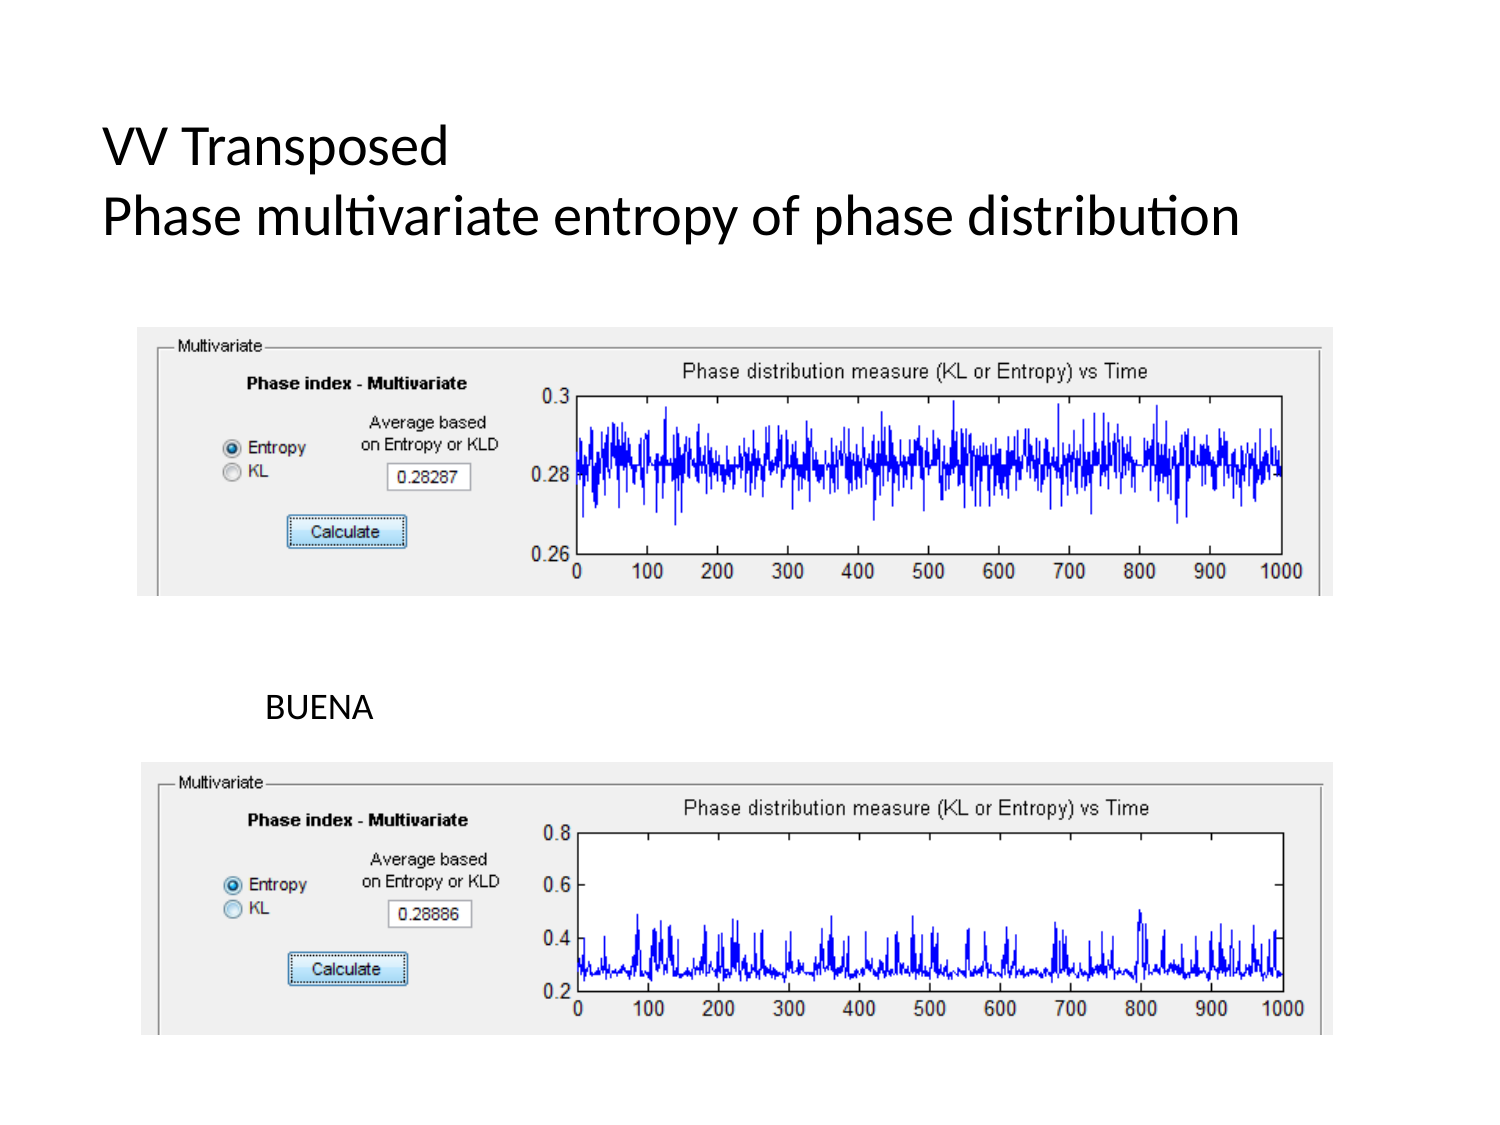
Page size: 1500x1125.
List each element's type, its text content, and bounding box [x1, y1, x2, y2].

text_box VV Transposed Phase multivariate entropy of phase distribution [87, 99, 1383, 325]
text_box BUENA [250, 674, 389, 735]
picture [141, 762, 1333, 1035]
picture [136, 326, 1333, 597]
